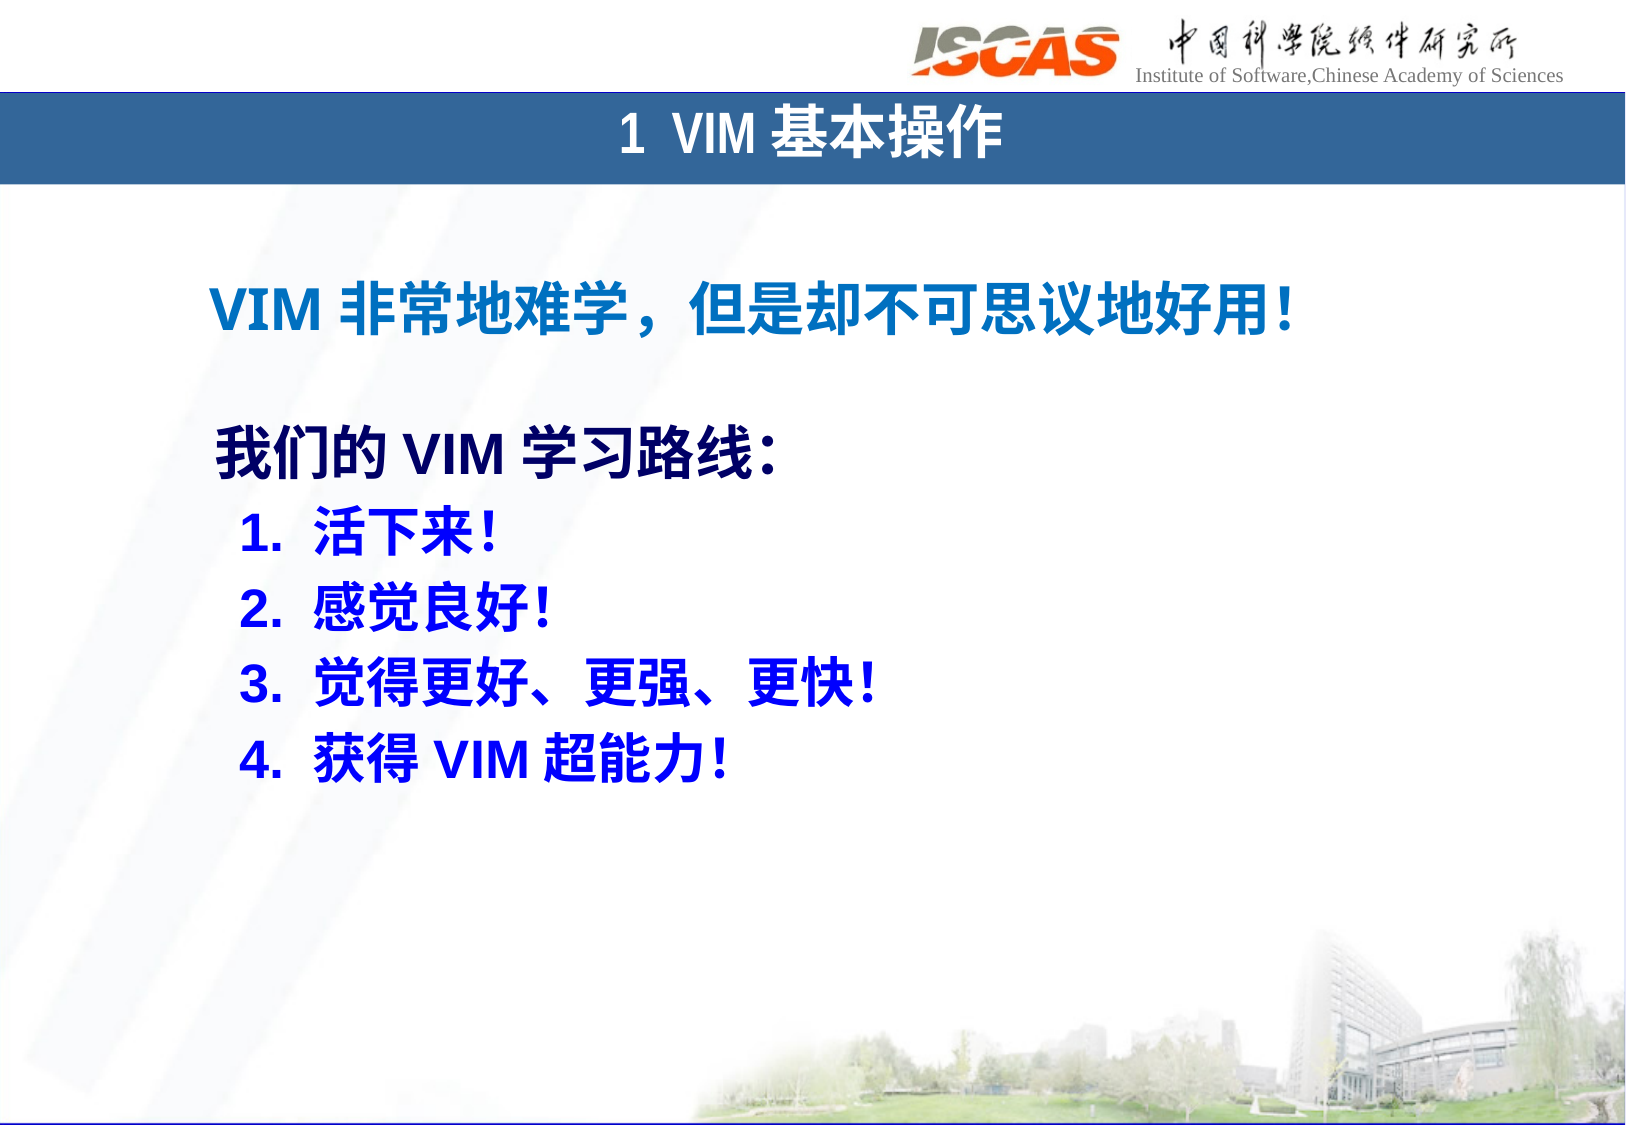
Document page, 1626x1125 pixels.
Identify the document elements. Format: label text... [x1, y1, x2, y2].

text_box 我们的VIM学习路线： 1. 活下来！ 2. 感觉良好！ 3. 觉得更好、更强、更快！ 4. 获得VIM超能力！ [158, 408, 1486, 991]
picture [0, 92, 1626, 1125]
picture [907, 18, 1132, 87]
text_box VIM非常地难学，但是却不可思议地好用！ [194, 264, 1344, 350]
text_box 1 VIM基本操作 [0, 93, 1625, 185]
picture [1166, 15, 1519, 71]
